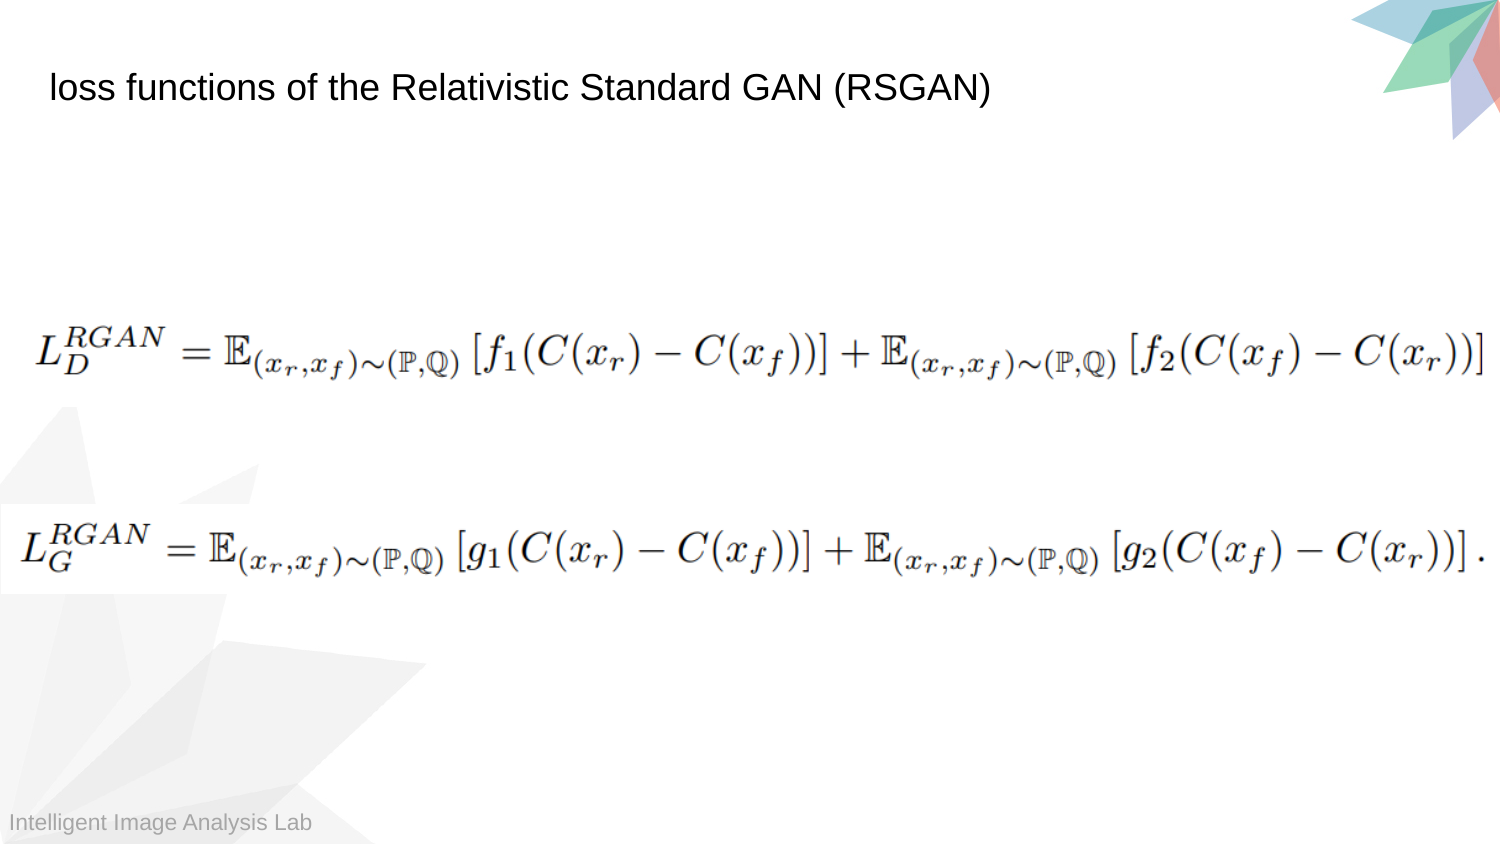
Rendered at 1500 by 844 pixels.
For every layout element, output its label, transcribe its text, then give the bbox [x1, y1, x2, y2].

picture [0, 0, 1500, 844]
text_box loss functions of the Relativistic Standard GAN (RSGAN) [34, 55, 1008, 116]
